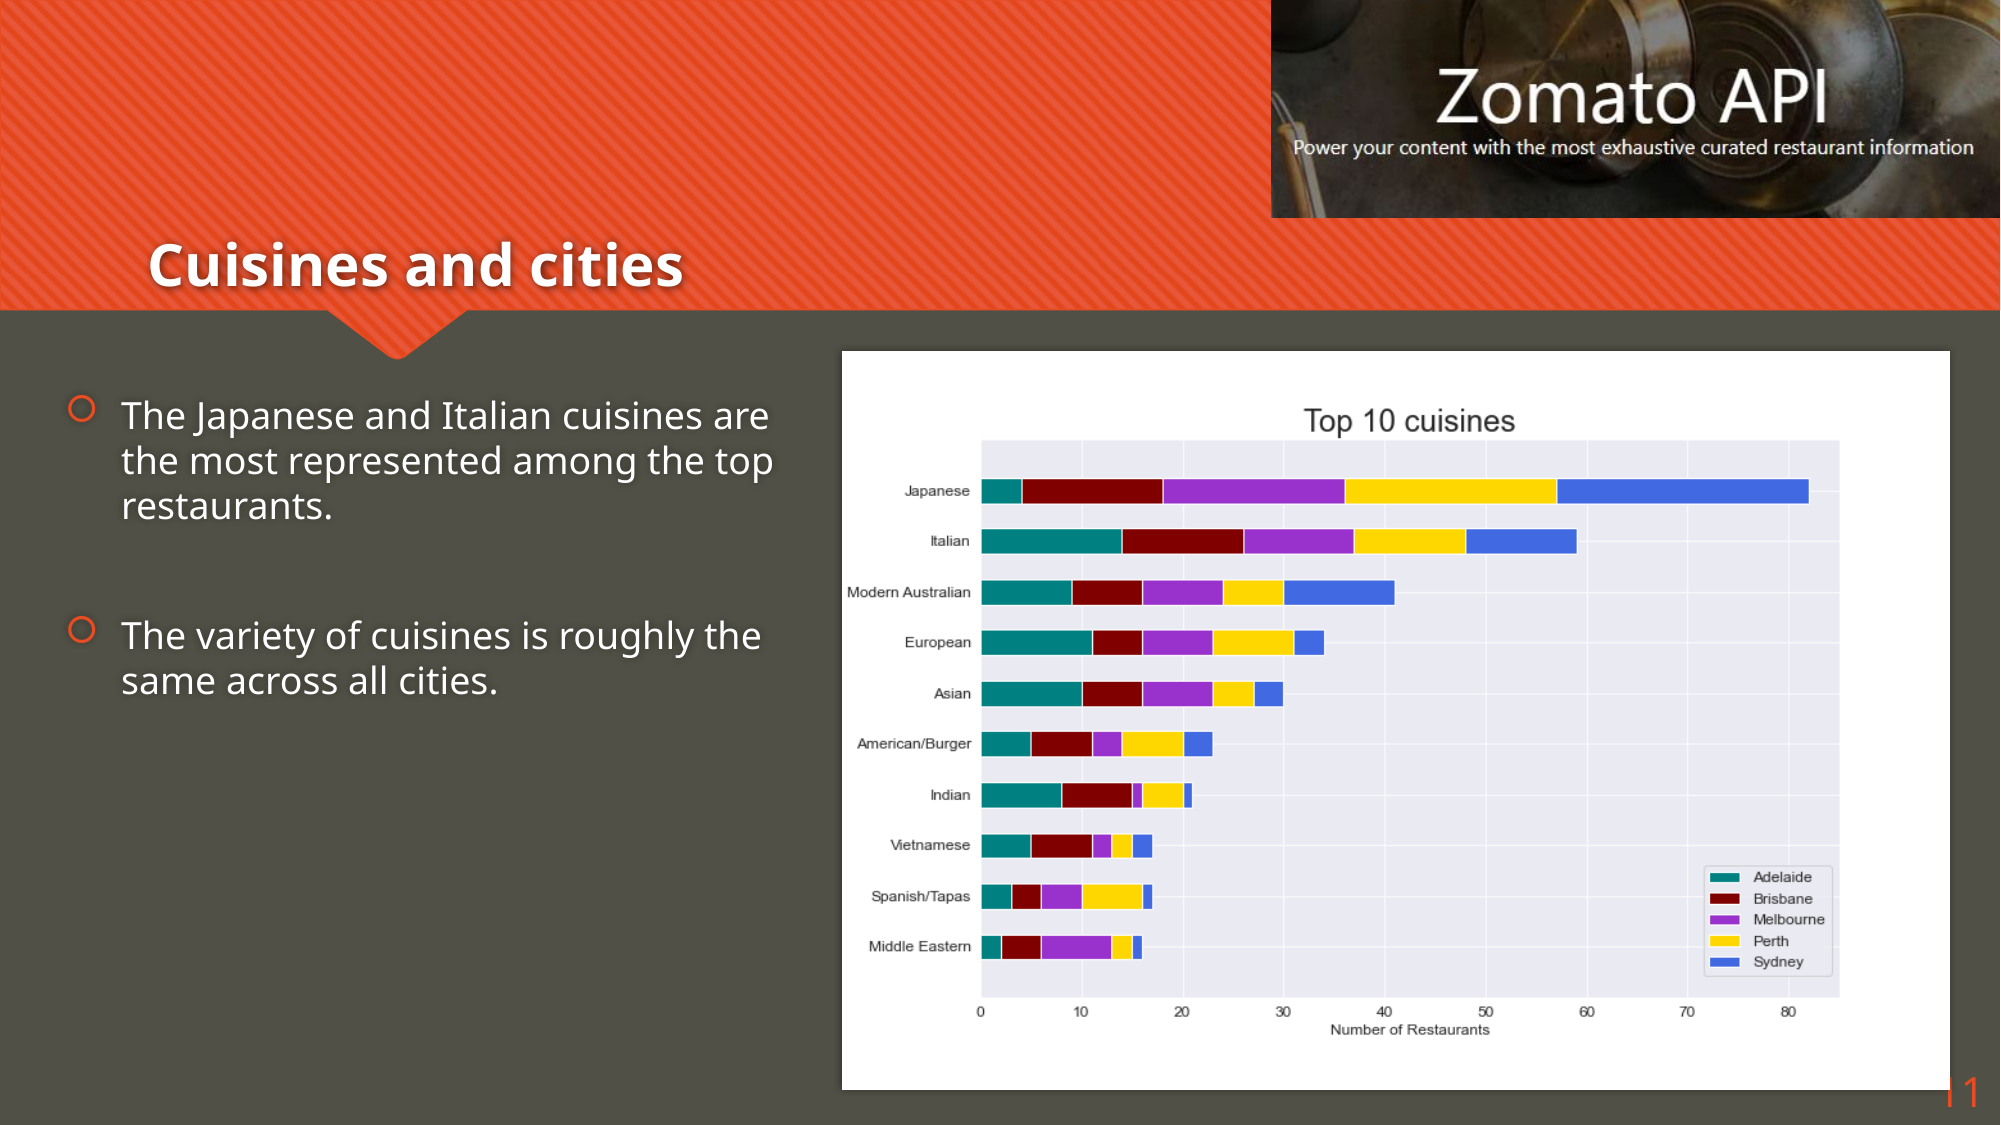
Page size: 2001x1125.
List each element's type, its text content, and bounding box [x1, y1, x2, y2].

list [841, 351, 1951, 1091]
slide_number 11 [1825, 1044, 2000, 1125]
title Cuisines and cities [132, 0, 2000, 306]
text_box The Japanese and Italian cuisines are the most represented among the top restaurants. The variety of cuisines is roughly the same across all cities. [49, 384, 793, 787]
